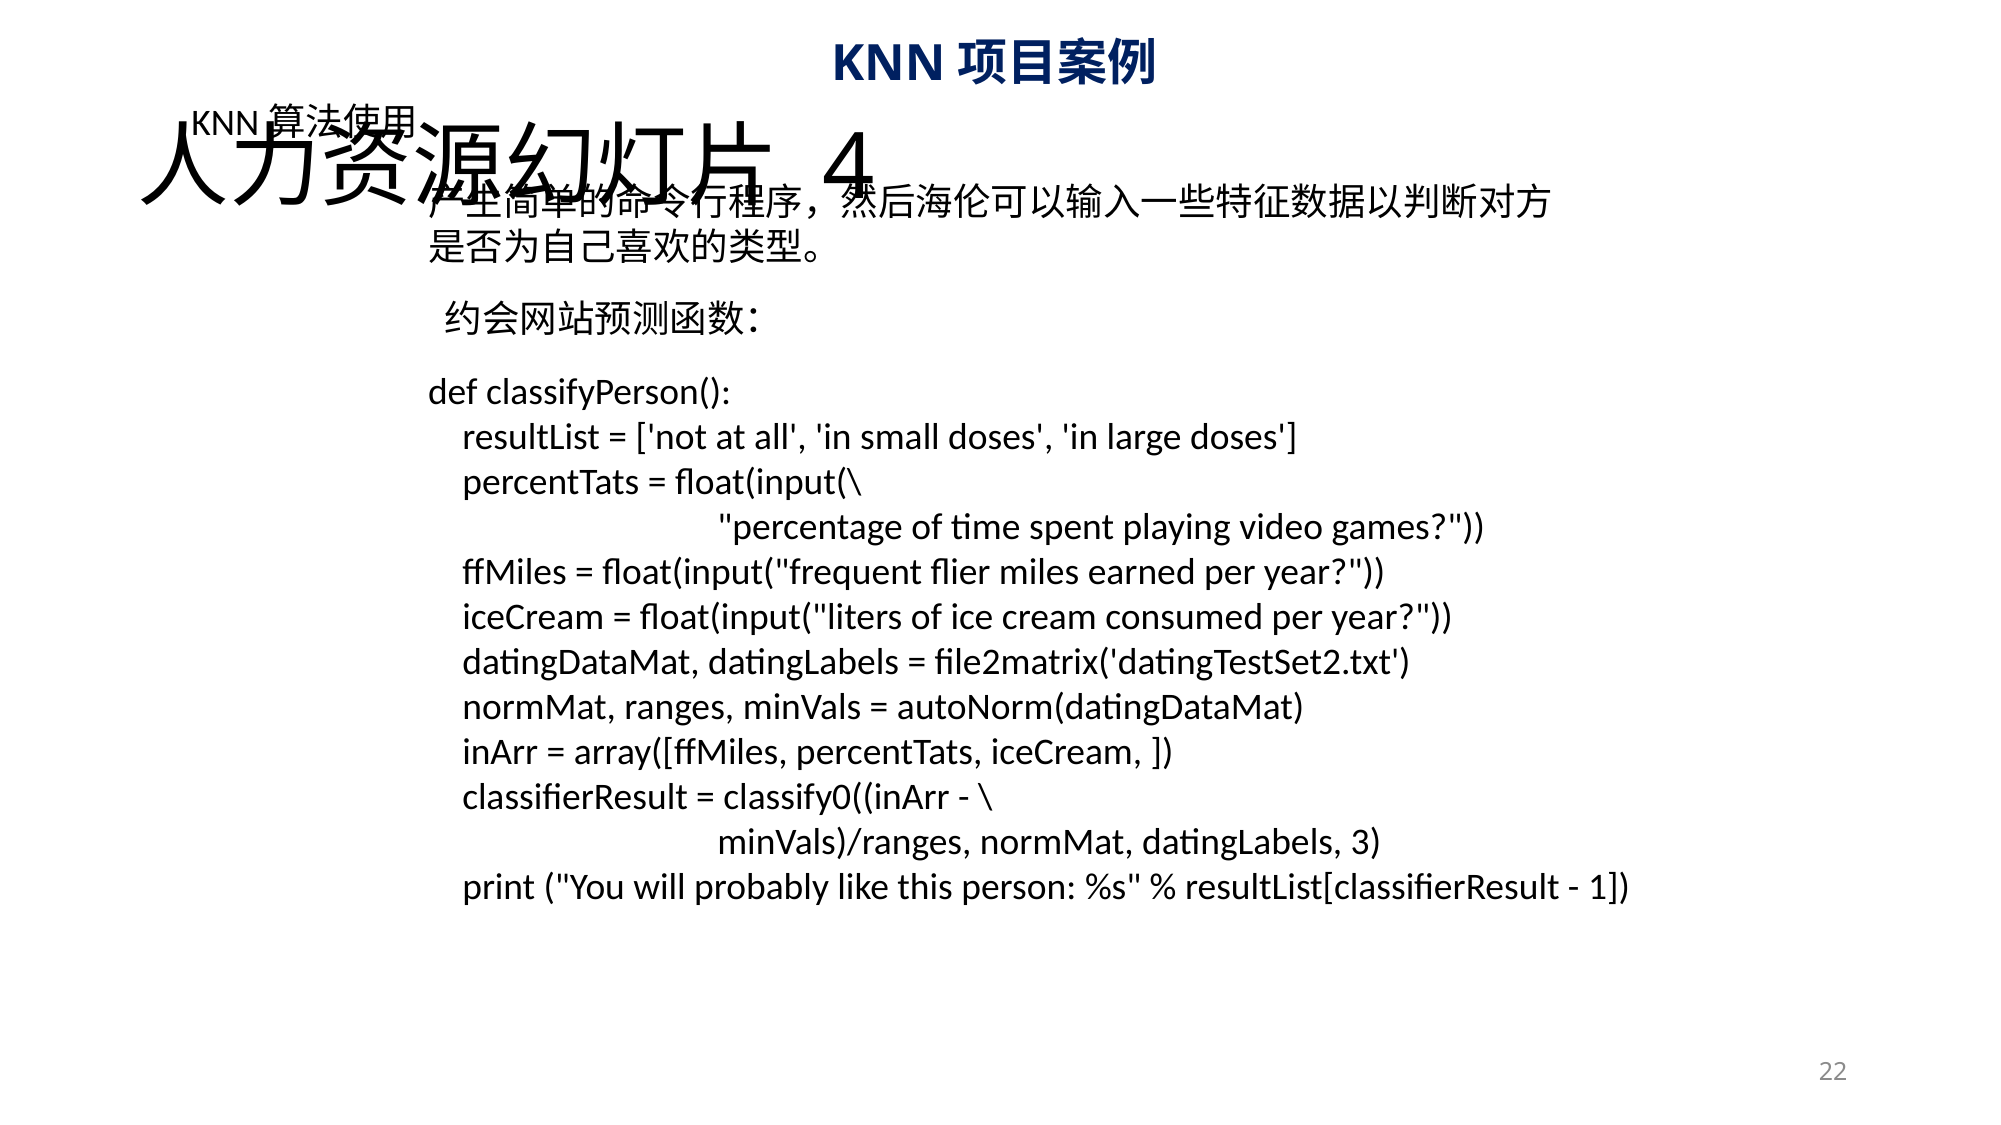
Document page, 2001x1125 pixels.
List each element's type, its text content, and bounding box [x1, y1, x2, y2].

text_box def classifyPerson(): resultList = ['not at all', 'in small doses', 'in large doses'] percentTats = float(input(\ "percentage of time spent playing video games?")) ffMiles = float(input("frequent flier miles earned per year?")) iceCream = float(input("liters of ice cream consumed per year?")) datingDataMat, datingLabels = file2matrix('datingTestSet2.txt') normMat, ranges, minVals = autoNorm(datingDataMat) inArr = array([ffMiles, percentTats, iceCream, ]) classifierResult = classify0((inArr - \ minVals)/ranges, normMat, datingLabels, 3) print ("You will probably like this person: %s" % resultList[classifierResult - 1]) [413, 360, 1886, 915]
text_box 产生简单的命令行程序，然后海伦可以输入一些特征数据以判断对方是否为自己喜欢的类型。 [413, 170, 1587, 276]
text_box 约会网站预测函数： [430, 287, 1095, 348]
slide_number 22 [1412, 1042, 1863, 1103]
title 人力资源幻灯片 4 [137, 59, 1863, 278]
text_box KNN项目案例 [704, 29, 1296, 59]
text_box KNN算法使用 [176, 90, 434, 151]
